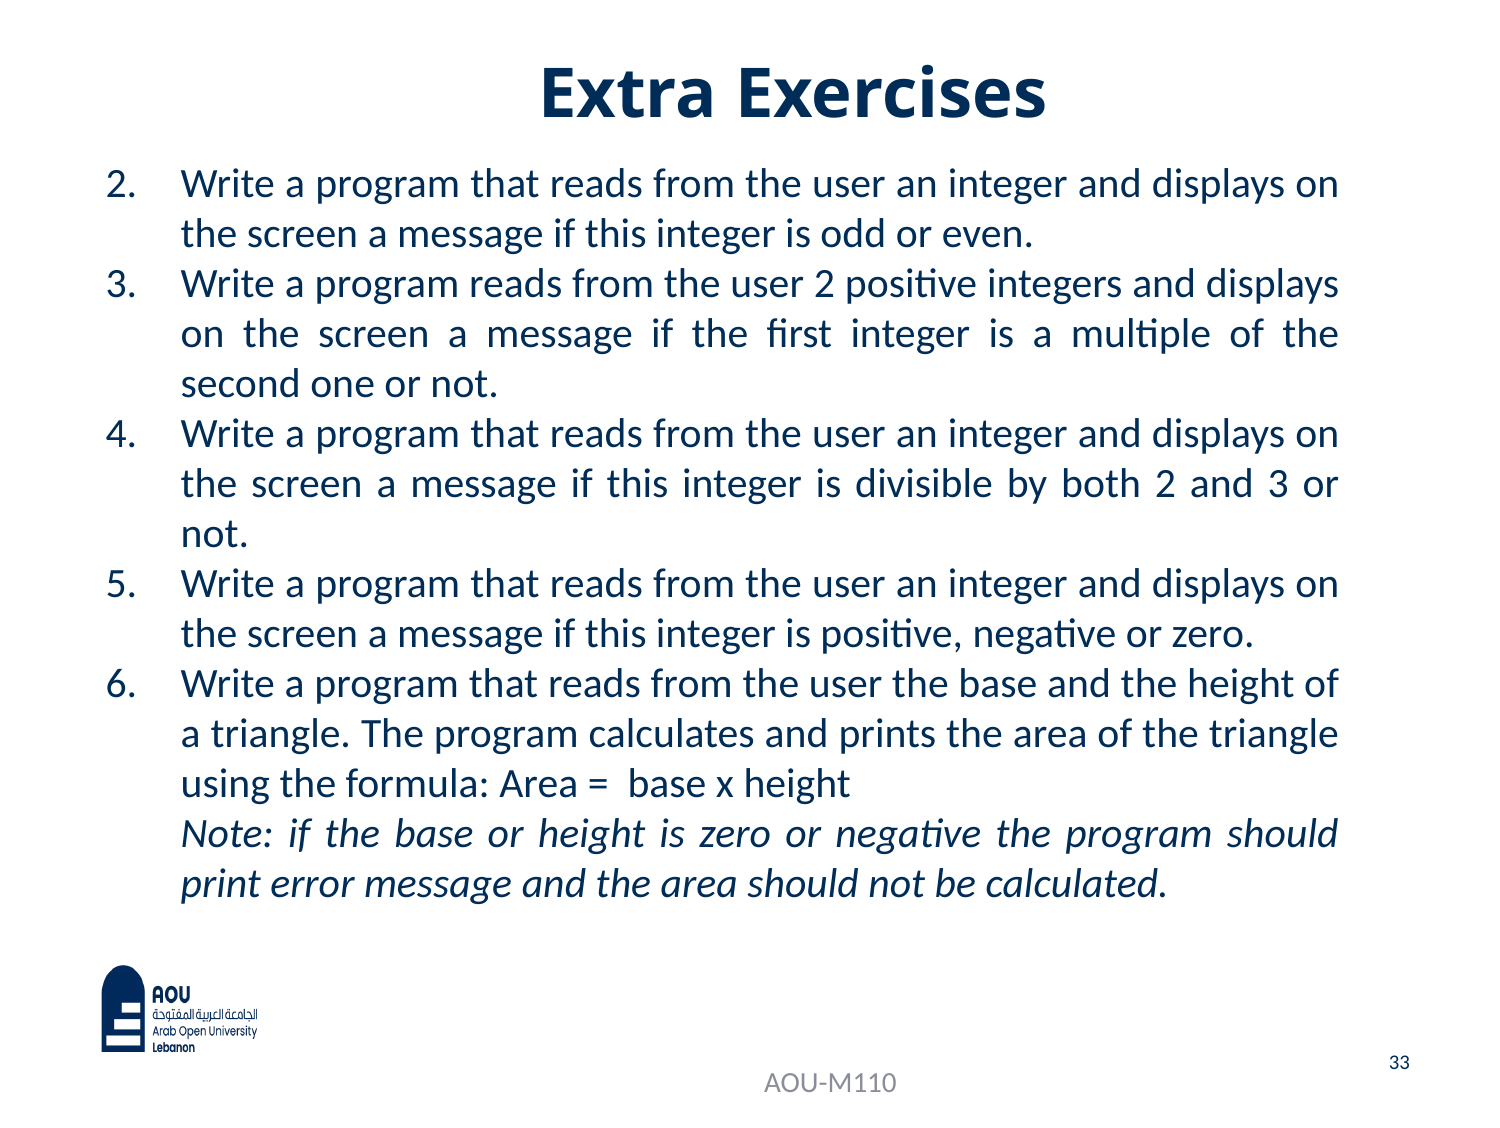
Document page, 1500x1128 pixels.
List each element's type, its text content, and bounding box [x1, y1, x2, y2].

title Extra Exercises [161, 24, 1425, 166]
picture [89, 948, 269, 1068]
slide_number 33 [1354, 1030, 1425, 1091]
footer AOU-M110 [605, 1050, 1056, 1111]
